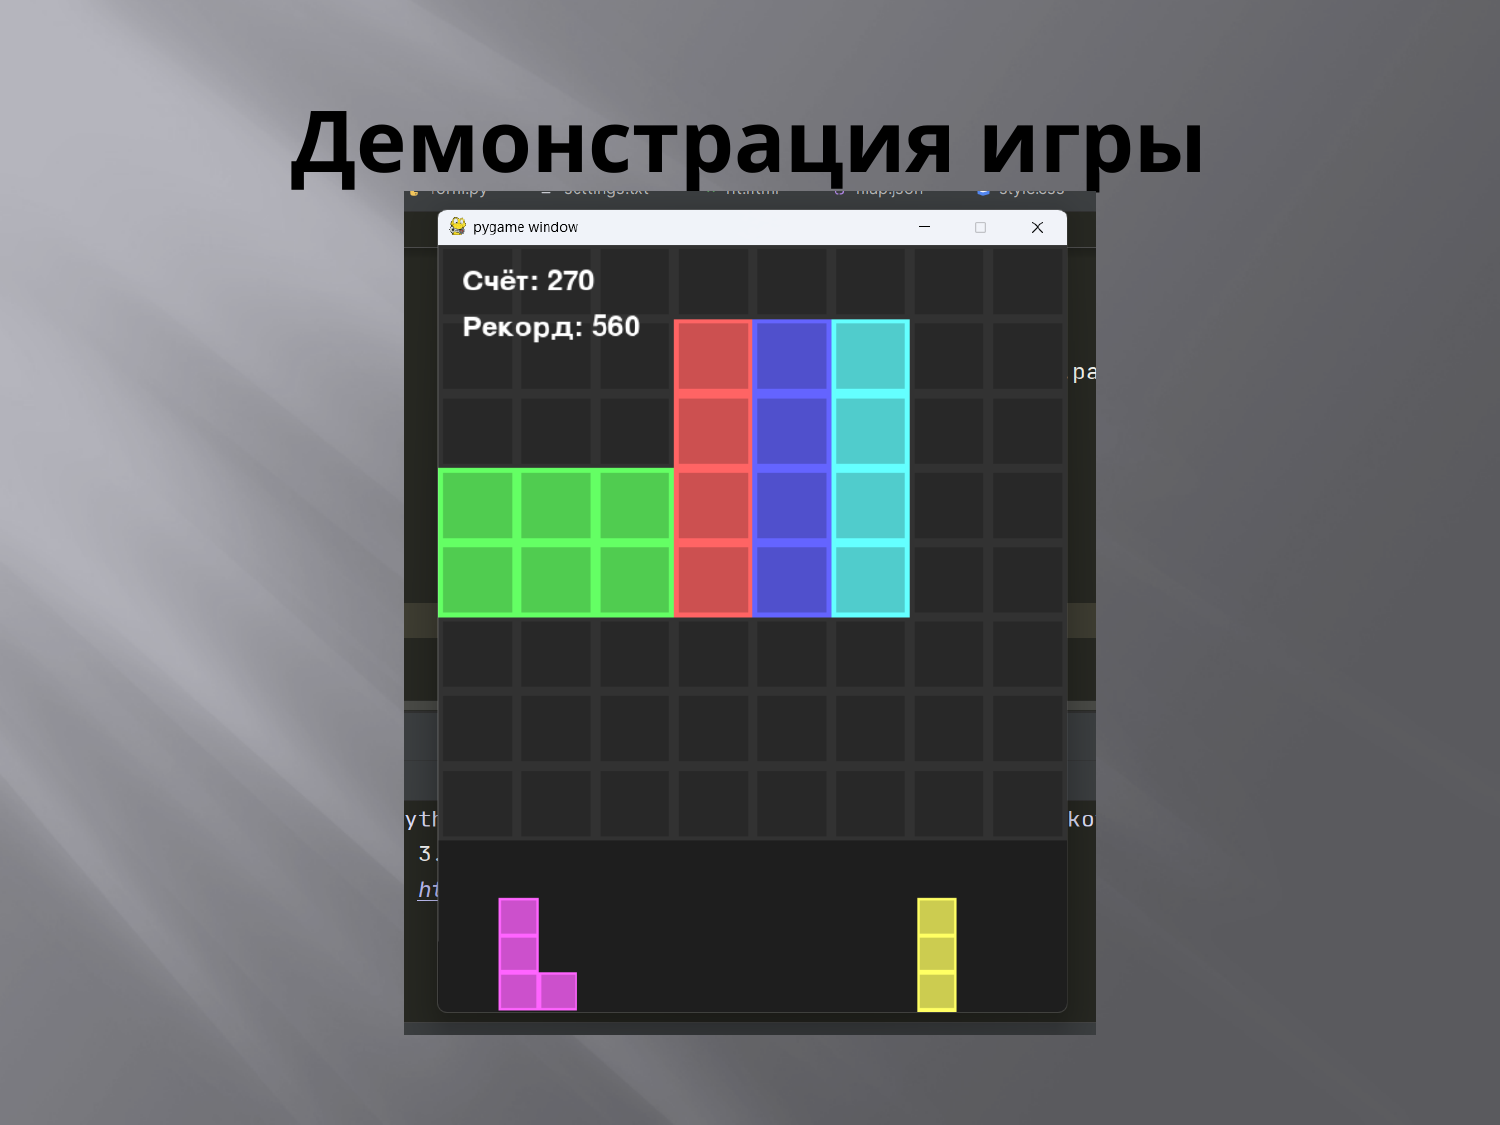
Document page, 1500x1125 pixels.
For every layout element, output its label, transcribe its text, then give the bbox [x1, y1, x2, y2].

title Демонстрация игры [75, 45, 1425, 233]
picture [403, 191, 1097, 1036]
